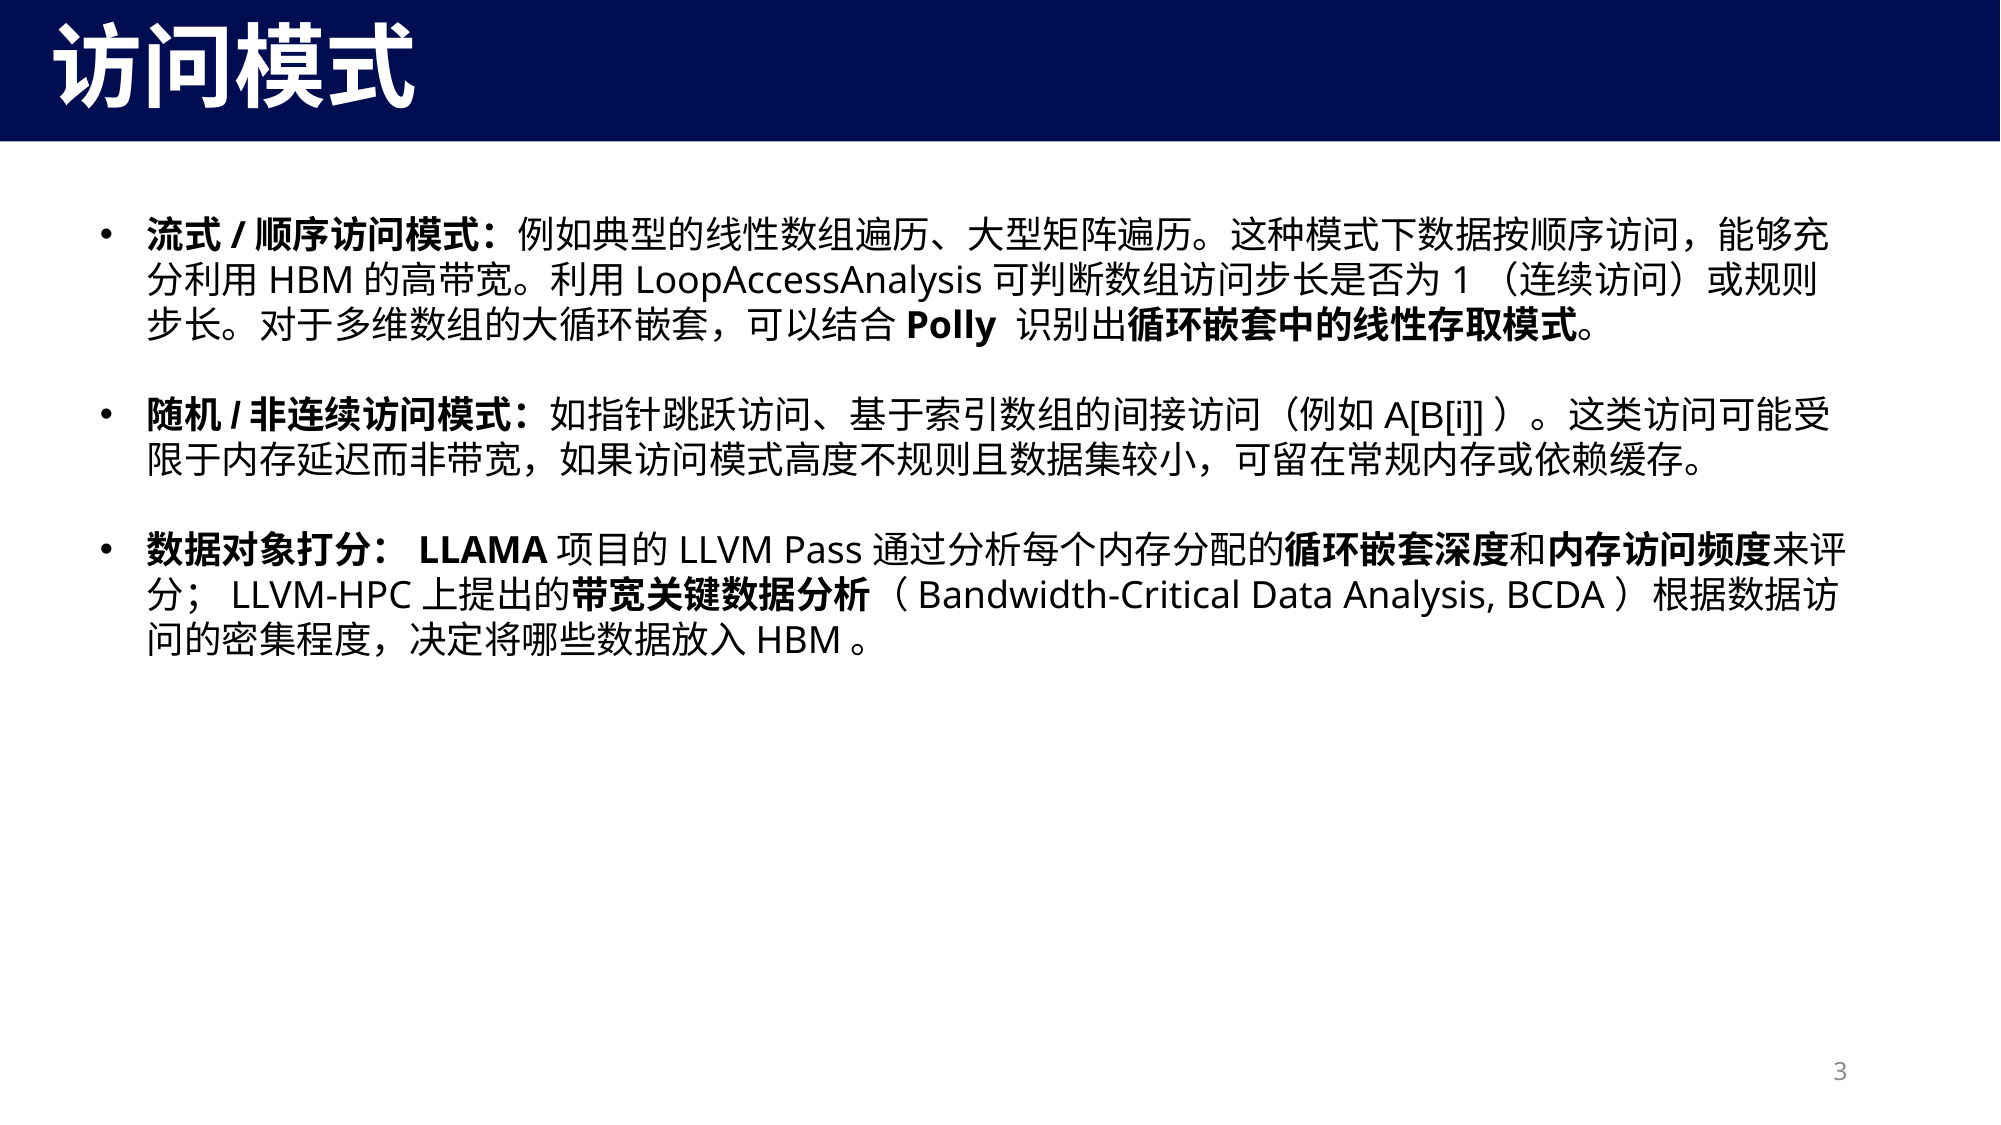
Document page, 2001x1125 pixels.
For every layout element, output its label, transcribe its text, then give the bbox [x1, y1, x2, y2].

list 访问模式 [35, 0, 1755, 142]
text_box 流式/顺序访问模式：例如典型的线性数组遍历、大型矩阵遍历。这种模式下数据按顺序访问，能够充分利用HBM的高带宽。利用LoopAccessAnalysis可判断数组访问步长是否为1（连续访问）或规则步长。对于多维数组的大循环嵌套，可以结合Polly 识别出循环嵌套中的线性存取模式​。 随机/非连续访问模式：如指针跳跃访问、基于索引数组的间接访问（例如A[B[i]]）。这类访问可能受限于内存延迟而非带宽，如果访问模式高度不规则且数据集较小，可留在常规内存或依赖缓存。 数据对象打分：LLAMA项目的LLVM Pass通过分析每个内存分配的循环嵌套深度和内存访问频度来评分​；LLVM-HPC上提出的带宽关键数据分析（Bandwidth-Critical Data Analysis, BCDA）根据数据访问的密集程度，决定将哪些数据放入HBM。 [84, 204, 1863, 669]
slide_number 3 [1412, 1042, 1863, 1103]
